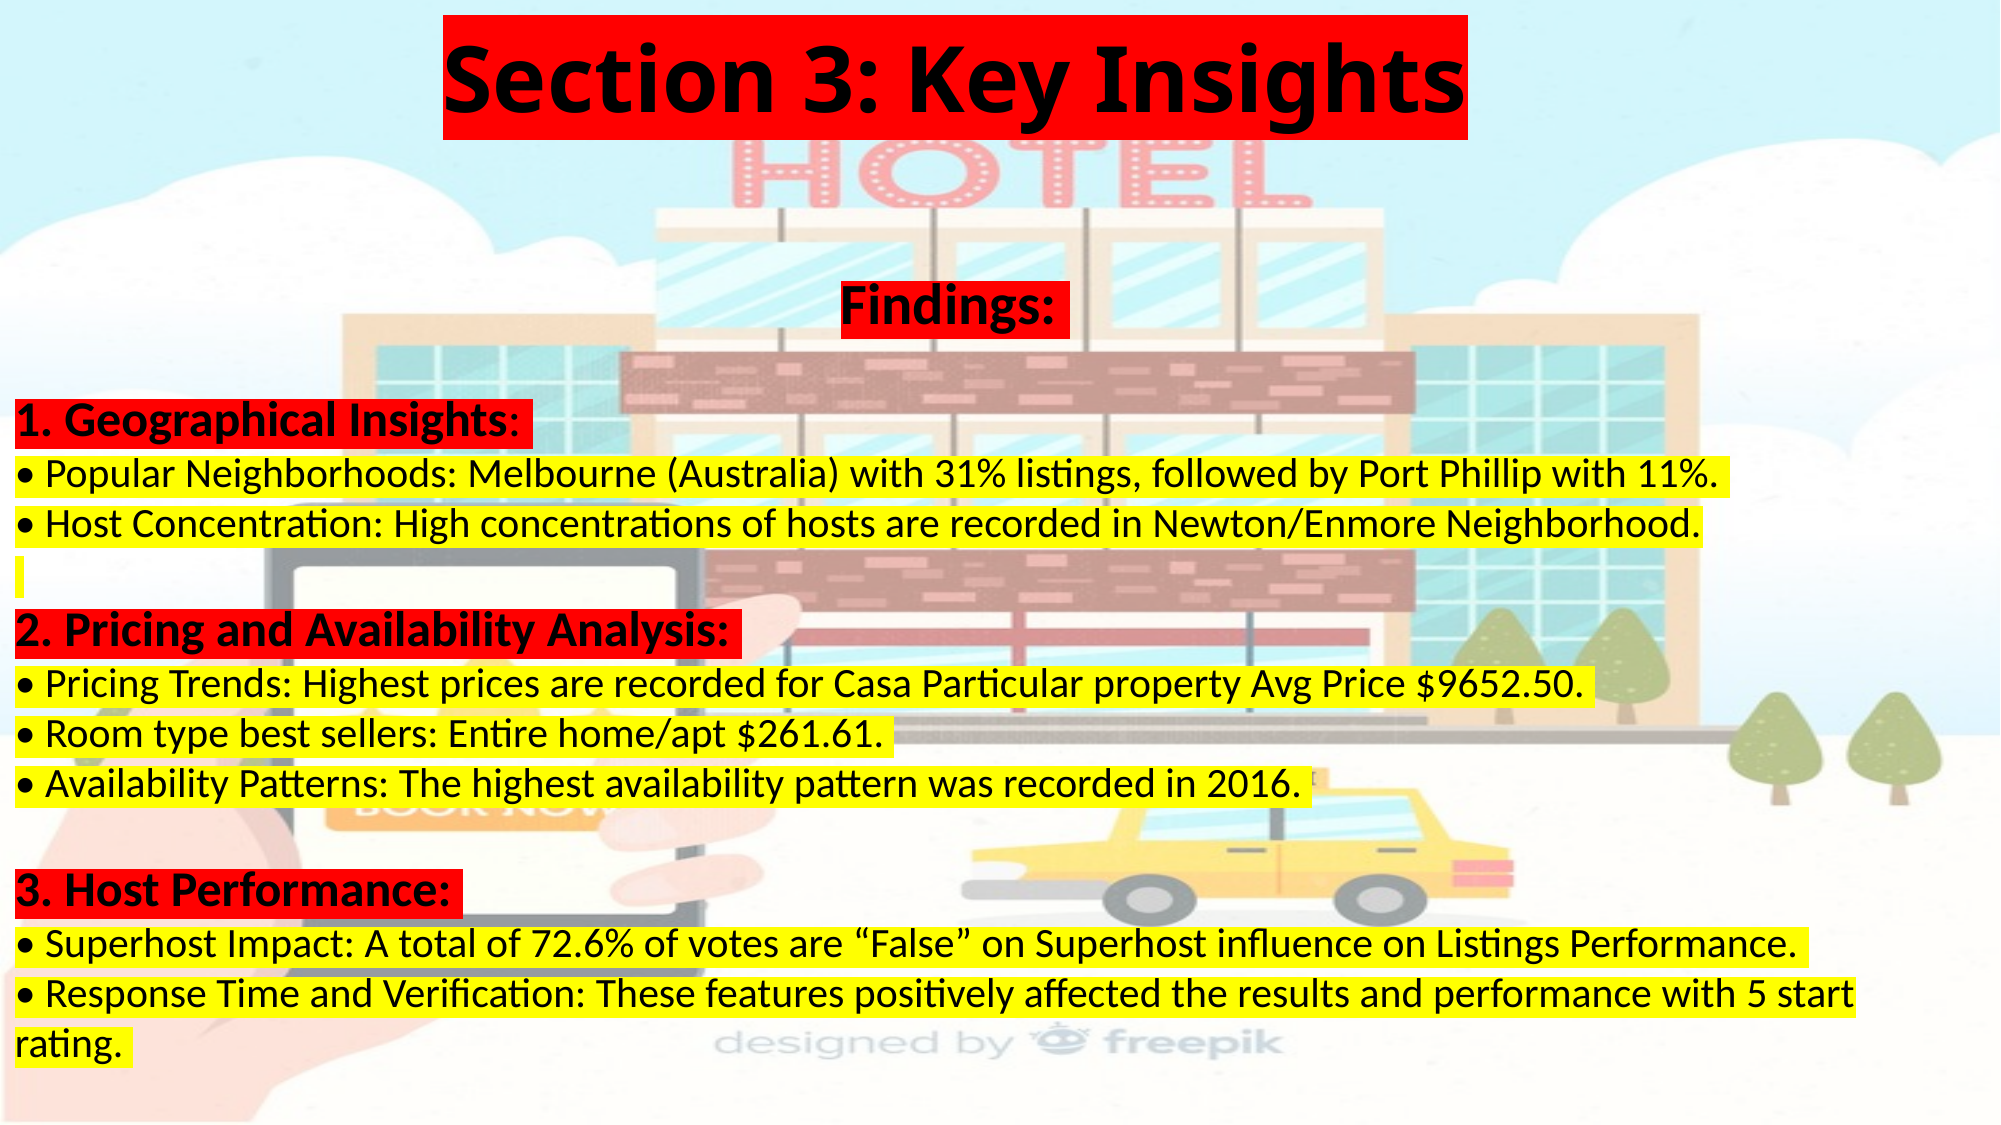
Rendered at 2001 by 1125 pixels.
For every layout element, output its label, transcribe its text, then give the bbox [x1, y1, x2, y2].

text_box Section 3: Key Insights Findings: 1. Geographical Insights: • Popular Neighborhoods: Melbourne (Australia) with 31% listings, followed by Port Phillip with 11%. • Host Concentration: High concentrations of hosts are recorded in Newton/Enmore Neighborhood. 2. Pricing and Availability Analysis: • Pricing Trends: Highest prices are recorded for Casa Particular property Avg Price $9652.50. • Room type best sellers: Entire home/apt $261.61. • Availability Patterns: The highest availability pattern was recorded in 2016. 3. Host Performance: • Superhost Impact: A total of 72.6% of votes are “False” on Superhost influence on Listings Performance. • Response Time and Verification: These features positively affected the results and performance with 5 start rating. [0, 13, 1911, 1125]
